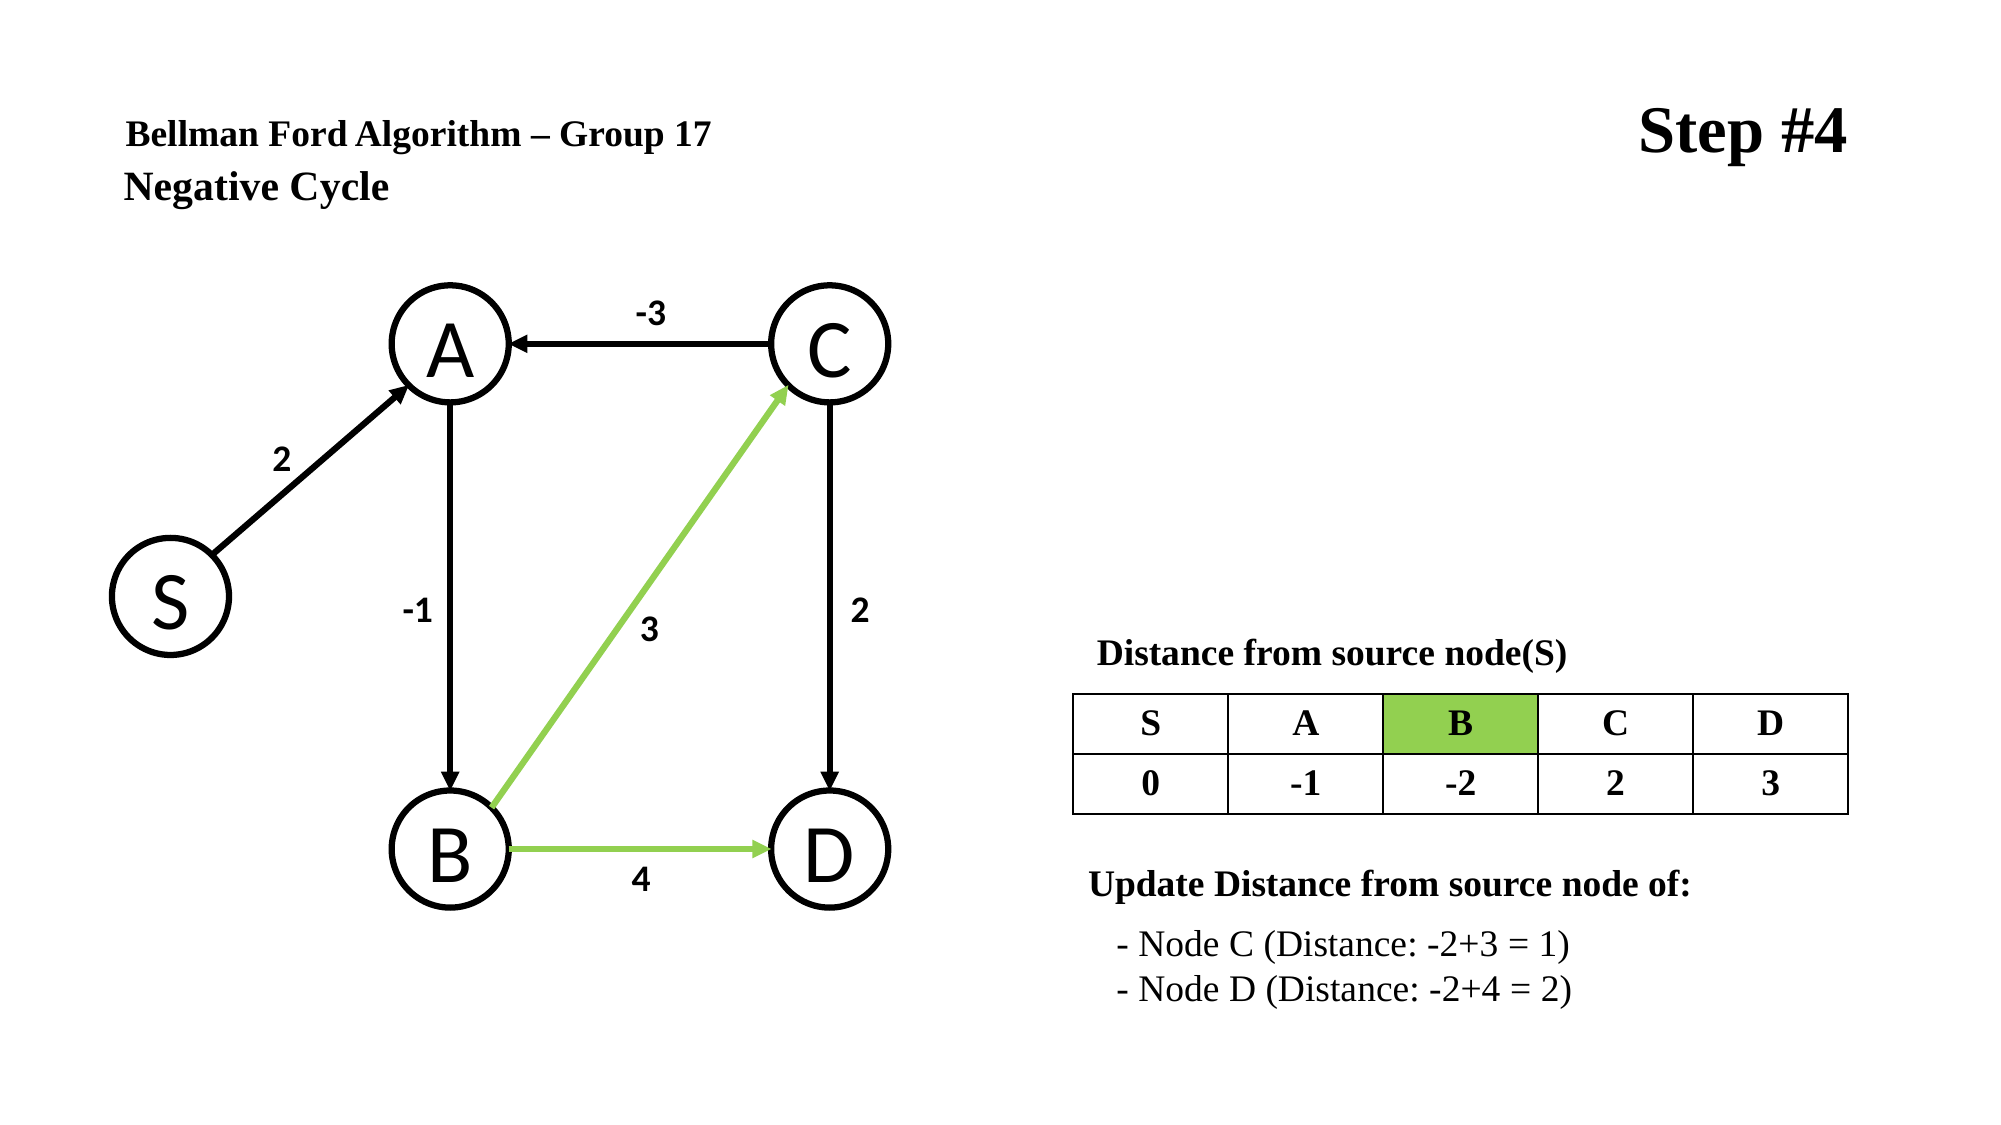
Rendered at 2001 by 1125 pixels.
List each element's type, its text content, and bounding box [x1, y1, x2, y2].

table_header S [1074, 695, 1227, 753]
table_cell 0 [1074, 755, 1227, 813]
text_box - Node C (Distance: -2+3 = 1) - Node D (Distance: -2+4 = 2) [1101, 911, 1768, 1017]
table_header D [1694, 695, 1847, 753]
text_box Negative Cycle [108, 151, 460, 217]
table_cell 2 [1539, 755, 1692, 813]
table_header C [1539, 695, 1692, 753]
text_box Bellman Ford Algorithm – Group 17 [108, 101, 729, 162]
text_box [111, 280, 889, 908]
table_header A [1229, 695, 1382, 753]
text_box Update Distance from source node of: [1073, 851, 1739, 911]
table_cell -1 [1229, 755, 1382, 813]
table_cell -2 [1384, 755, 1537, 813]
text_box Distance from source node(S) [1082, 620, 1748, 681]
table_header B [1384, 695, 1537, 753]
table_cell 3 [1694, 755, 1847, 813]
text_box Step #4 [1511, 78, 1864, 174]
